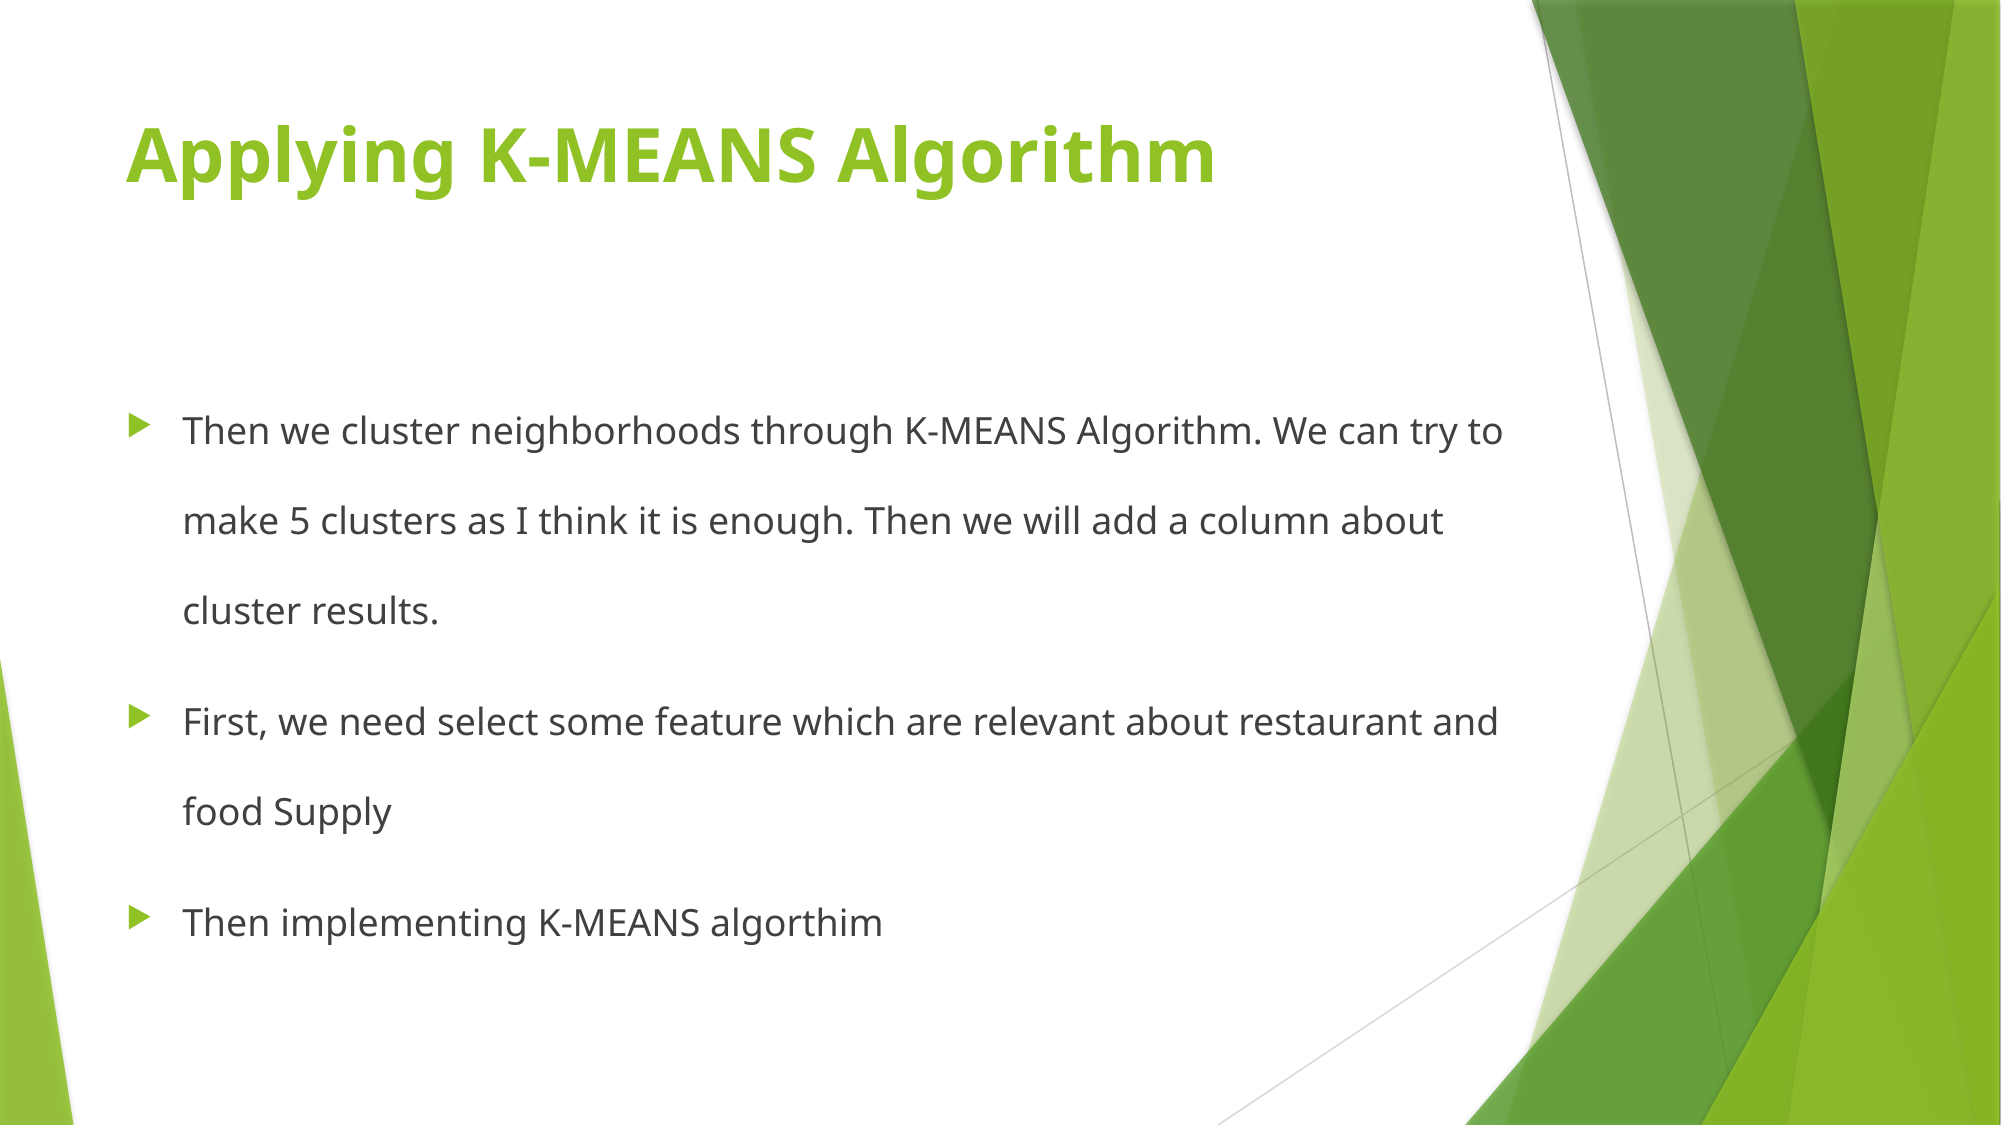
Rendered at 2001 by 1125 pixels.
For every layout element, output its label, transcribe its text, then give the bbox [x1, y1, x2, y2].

list Then we cluster neighborhoods through K-MEANS Algorithm. We can try to make 5 clusters as I think it is enough. Then we will add a column about cluster results. First, we need select some feature which are relevant about restaurant and food Supply Then implementing K-MEANS algorthim [111, 354, 1522, 992]
title Applying K-MEANS Algorithm [111, 99, 1522, 317]
